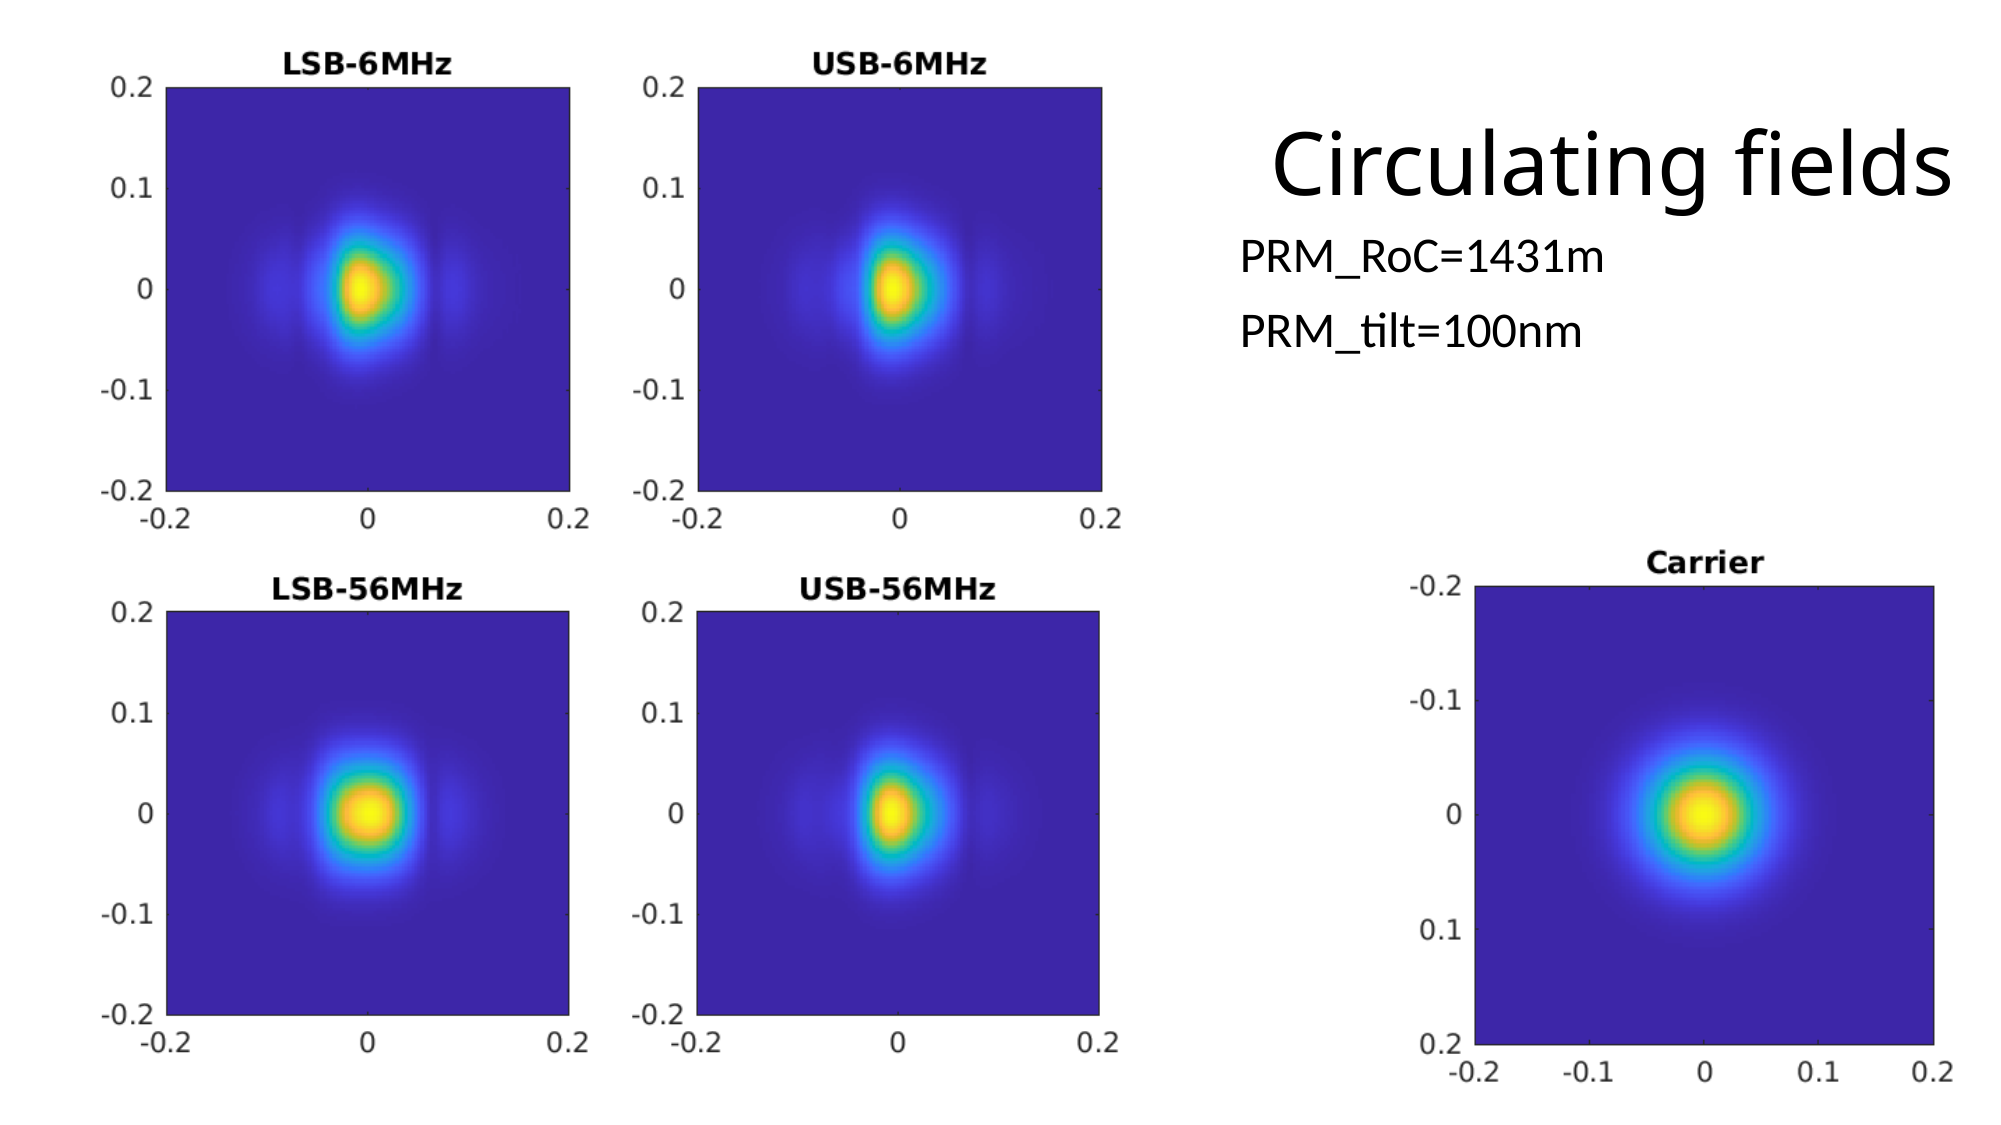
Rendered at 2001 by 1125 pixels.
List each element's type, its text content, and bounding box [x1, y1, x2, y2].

title Circulating fields [1224, 74, 2000, 222]
subtitle PRM_RoC=1431m PRM_tilt=100nm [1224, 222, 1978, 412]
picture [9, 0, 1216, 1125]
picture [1398, 526, 1989, 1125]
